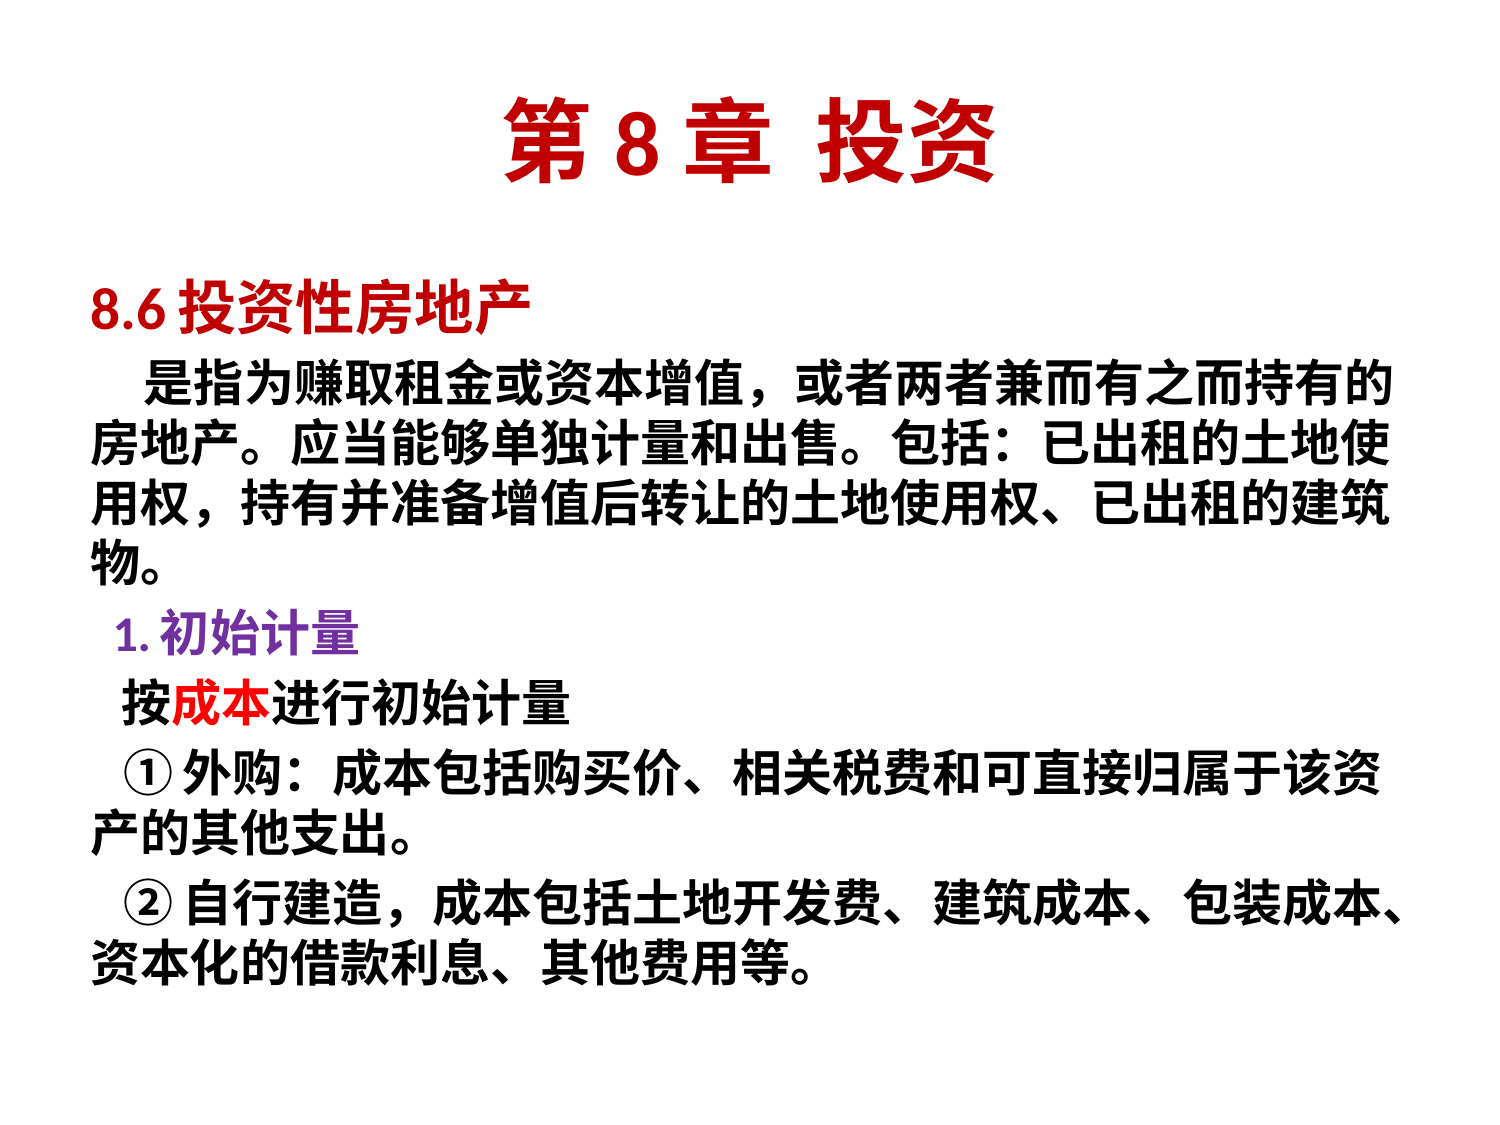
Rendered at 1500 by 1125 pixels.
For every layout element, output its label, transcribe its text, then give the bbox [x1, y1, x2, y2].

title 第8章 投资 [75, 45, 1425, 233]
list 8.6投资性房地产 是指为赚取租金或资本增值，或者两者兼而有之而持有的房地产。应当能够单独计量和出售。包括：已出租的土地使用权，持有并准备增值后转让的土地使用权、已出租的建筑物。 1.初始计量 按成本进行初始计量 ①外购：成本包括购买价、相关税费和可直接归属于该资产的其他支出。 ②自行建造，成本包括土地开发费、建筑成本、包装成本、资本化的借款利息、其他费用等。 [75, 262, 1425, 1005]
